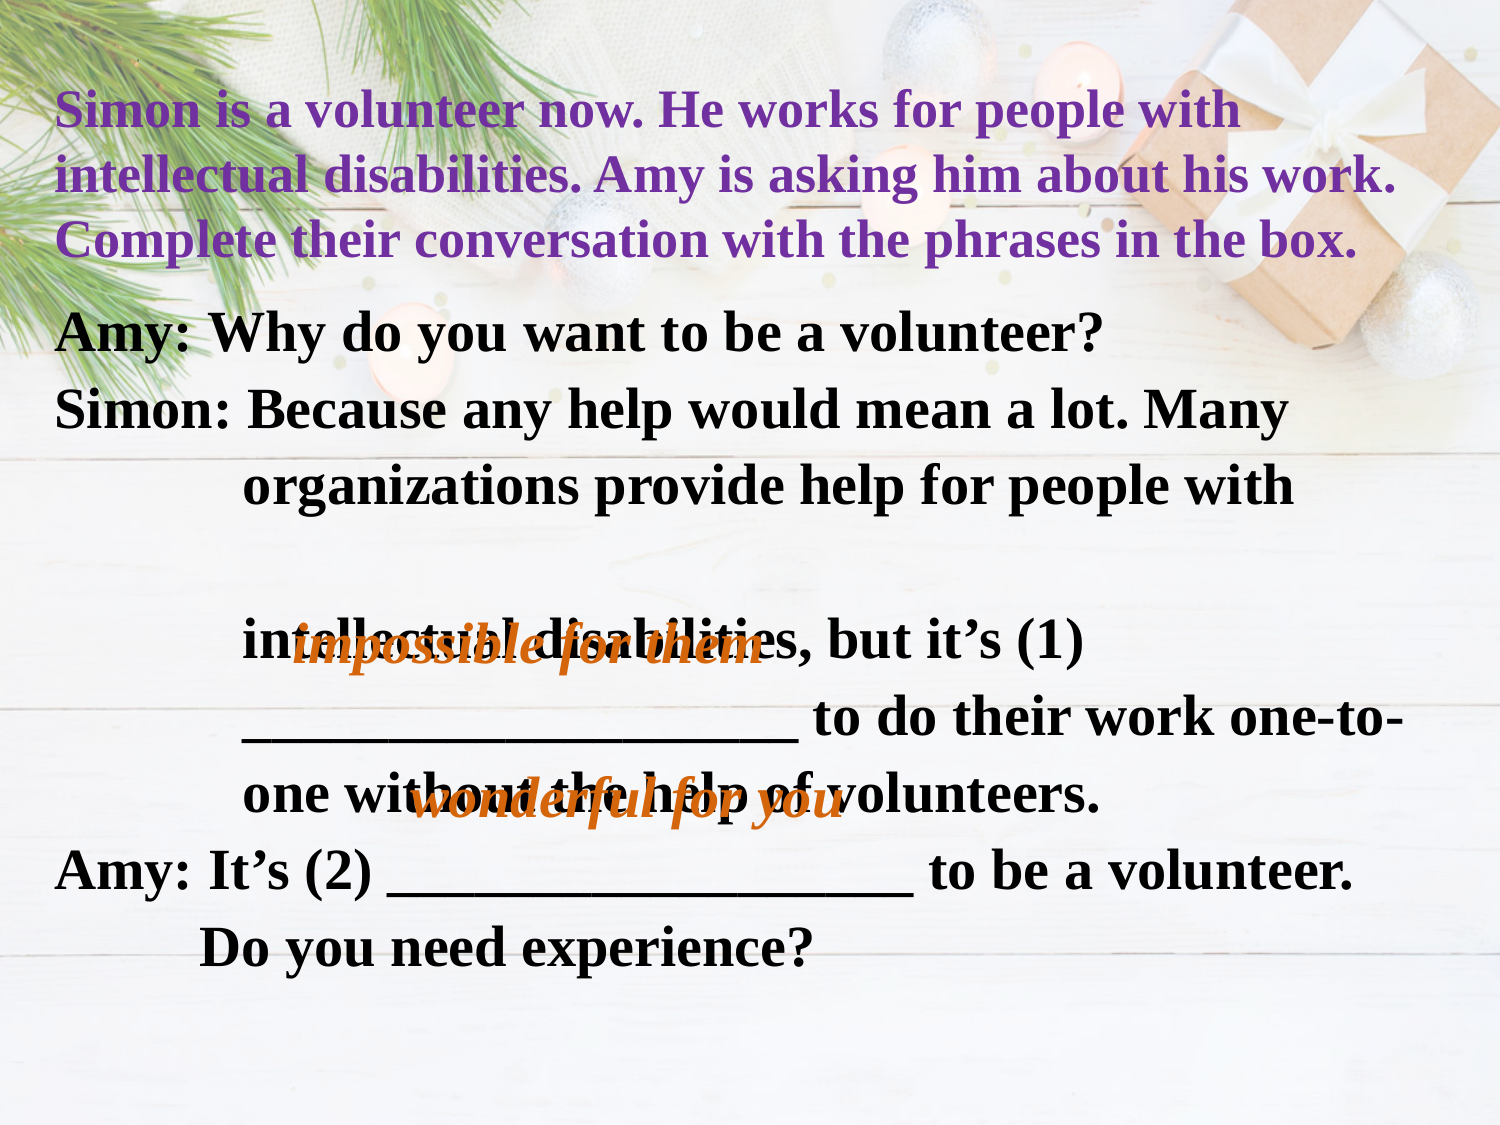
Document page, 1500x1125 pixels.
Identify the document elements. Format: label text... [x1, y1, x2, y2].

text_box Amy: Why do you want to be a volunteer? Simon: Because any help would mean a lot. Many organizations provide help for people with intellectual disabilities, but it’s (1) ___________________ to do their work one-to- one without the help of volunteers. Amy: It’s (2) __________________ to be a volunteer. Do you need experience? [39, 278, 1434, 986]
text_box Simon is a volunteer now. He works for people with intellectual disabilities. Amy is asking him about his work. Complete their conversation with the phrases in the box. [39, 66, 1449, 276]
text_box wonderful for you [395, 751, 1022, 837]
text_box impossible for them [277, 597, 833, 683]
